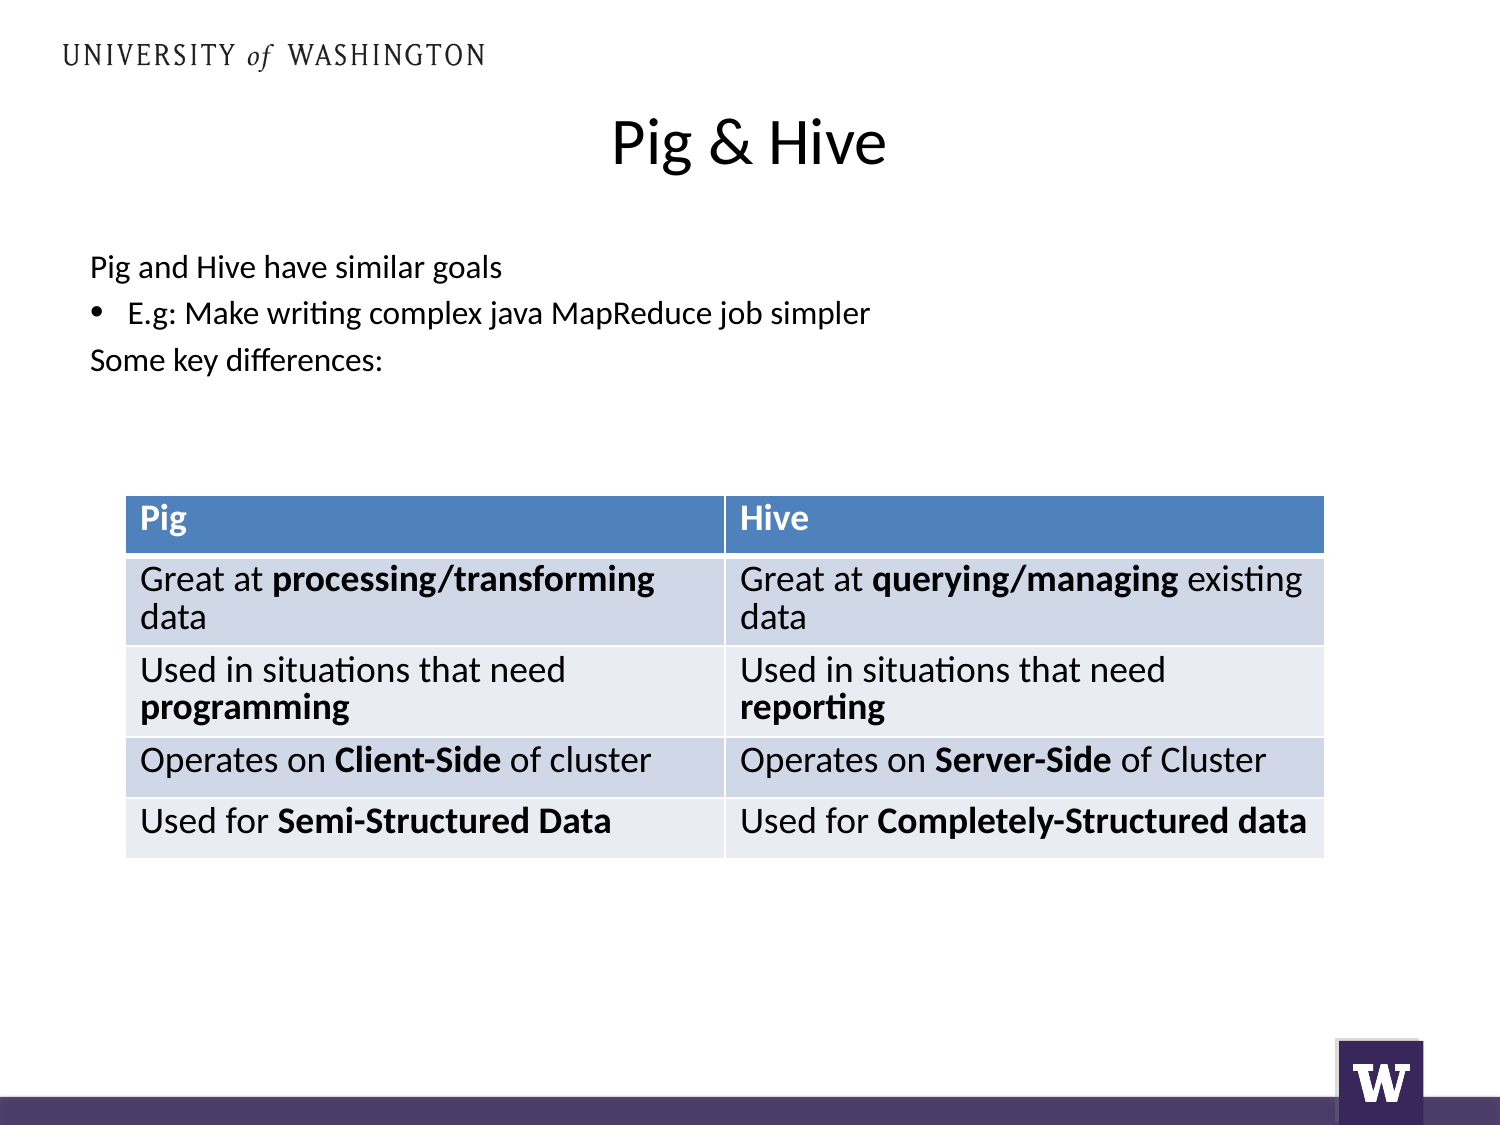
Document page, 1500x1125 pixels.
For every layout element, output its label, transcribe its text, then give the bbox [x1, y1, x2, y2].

table_header Hive [726, 496, 1324, 553]
table_cell Operates on Client-Side of cluster [126, 738, 724, 797]
list Pig and Hive have similar goals E.g: Make writing complex java MapReduce job simpler Some key differences: [75, 237, 1425, 1041]
title Pig & Hive [75, 87, 1425, 188]
table_cell Operates on Server-Side of Cluster [726, 738, 1324, 797]
table_cell Used for Semi-Structured Data [126, 799, 724, 858]
table_cell Great at processing/transforming data [126, 559, 724, 645]
picture [1353, 1064, 1410, 1102]
table_cell Used for Completely-Structured data [726, 799, 1324, 858]
table_cell Used in situations that need programming [126, 647, 724, 736]
table_cell Used in situations that need reporting [726, 647, 1324, 736]
table_cell Great at querying/managing existing data [726, 559, 1324, 645]
table_header Pig [126, 496, 724, 553]
picture [62, 43, 484, 72]
